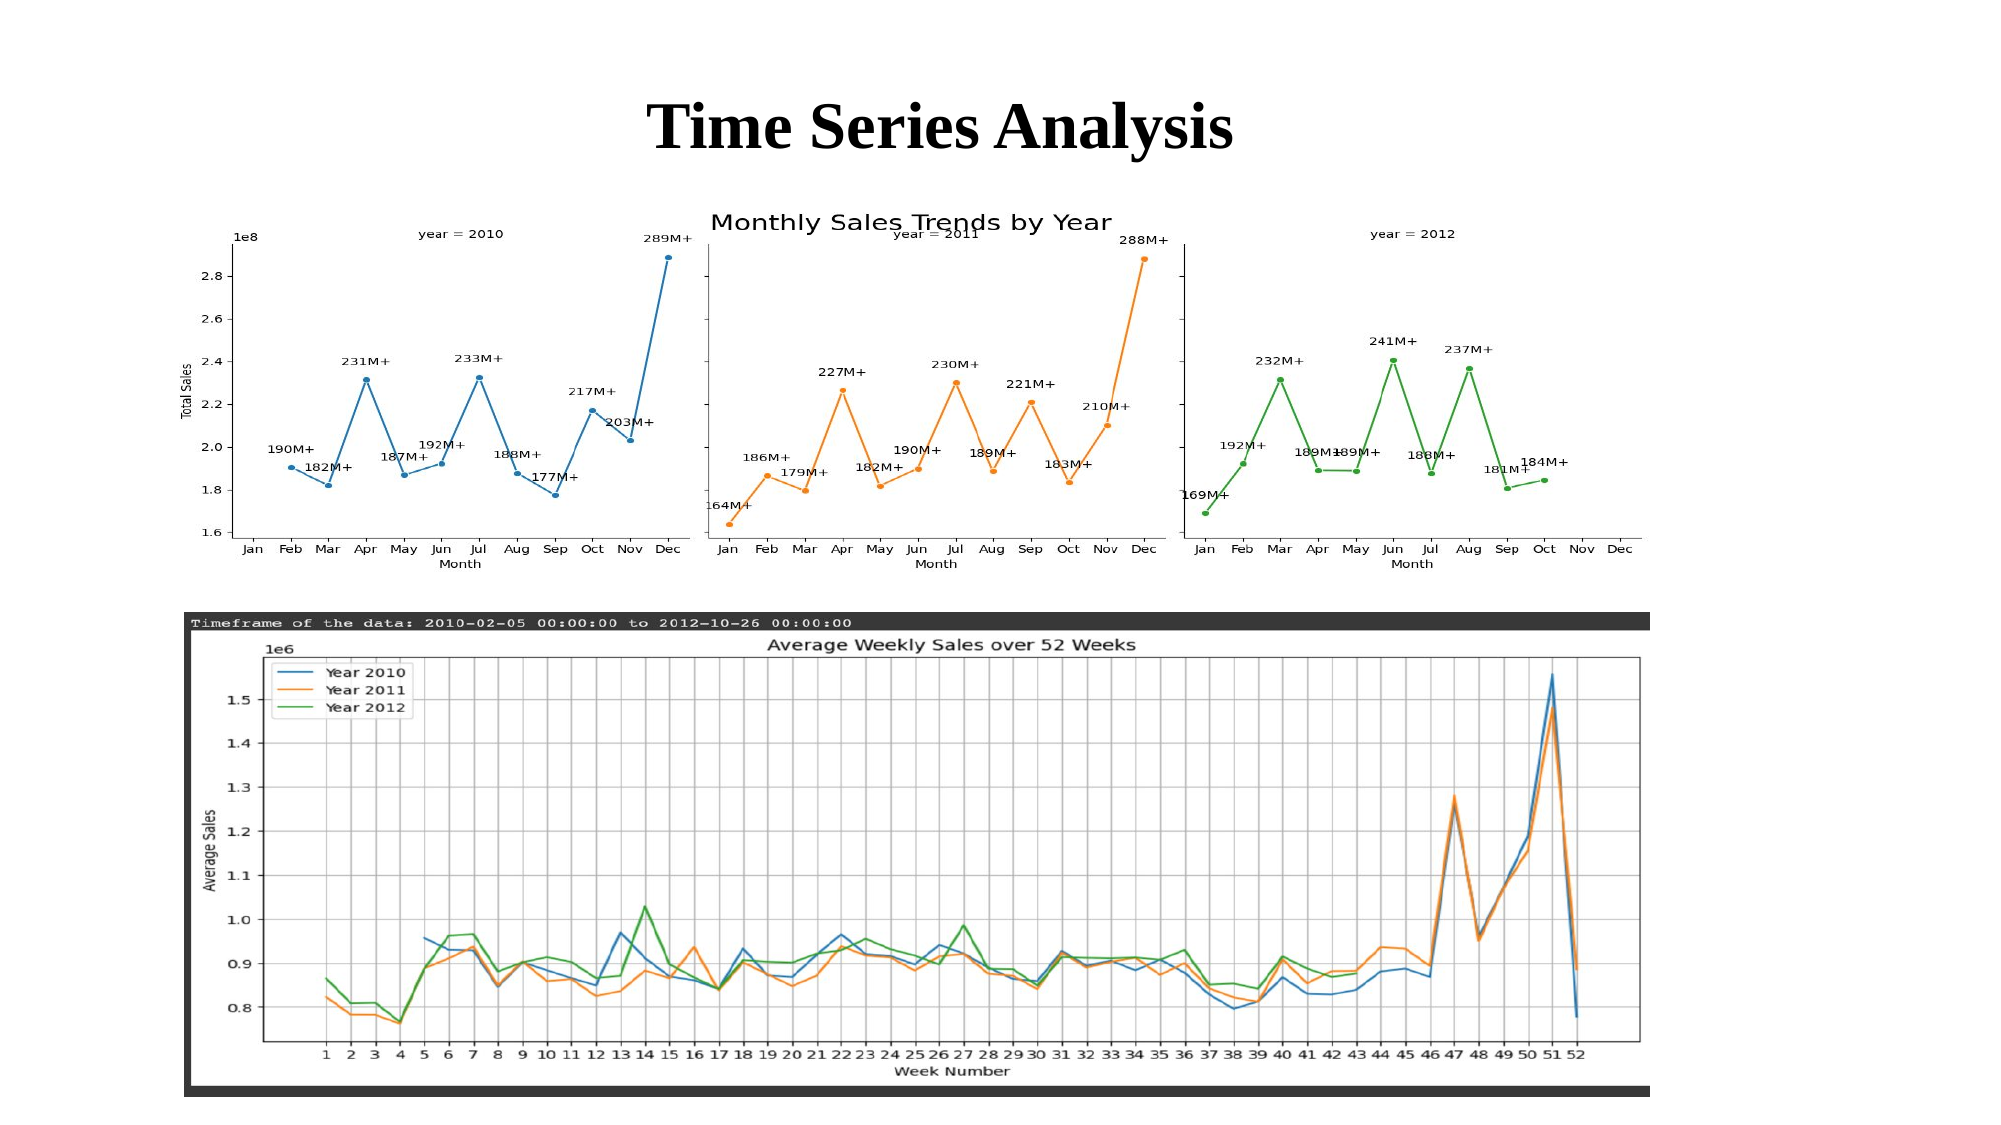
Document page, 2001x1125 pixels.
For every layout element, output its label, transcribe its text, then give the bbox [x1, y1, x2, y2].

text_box Time Series Analysis [638, 74, 1243, 170]
picture [171, 205, 1651, 577]
picture [183, 612, 1651, 1097]
